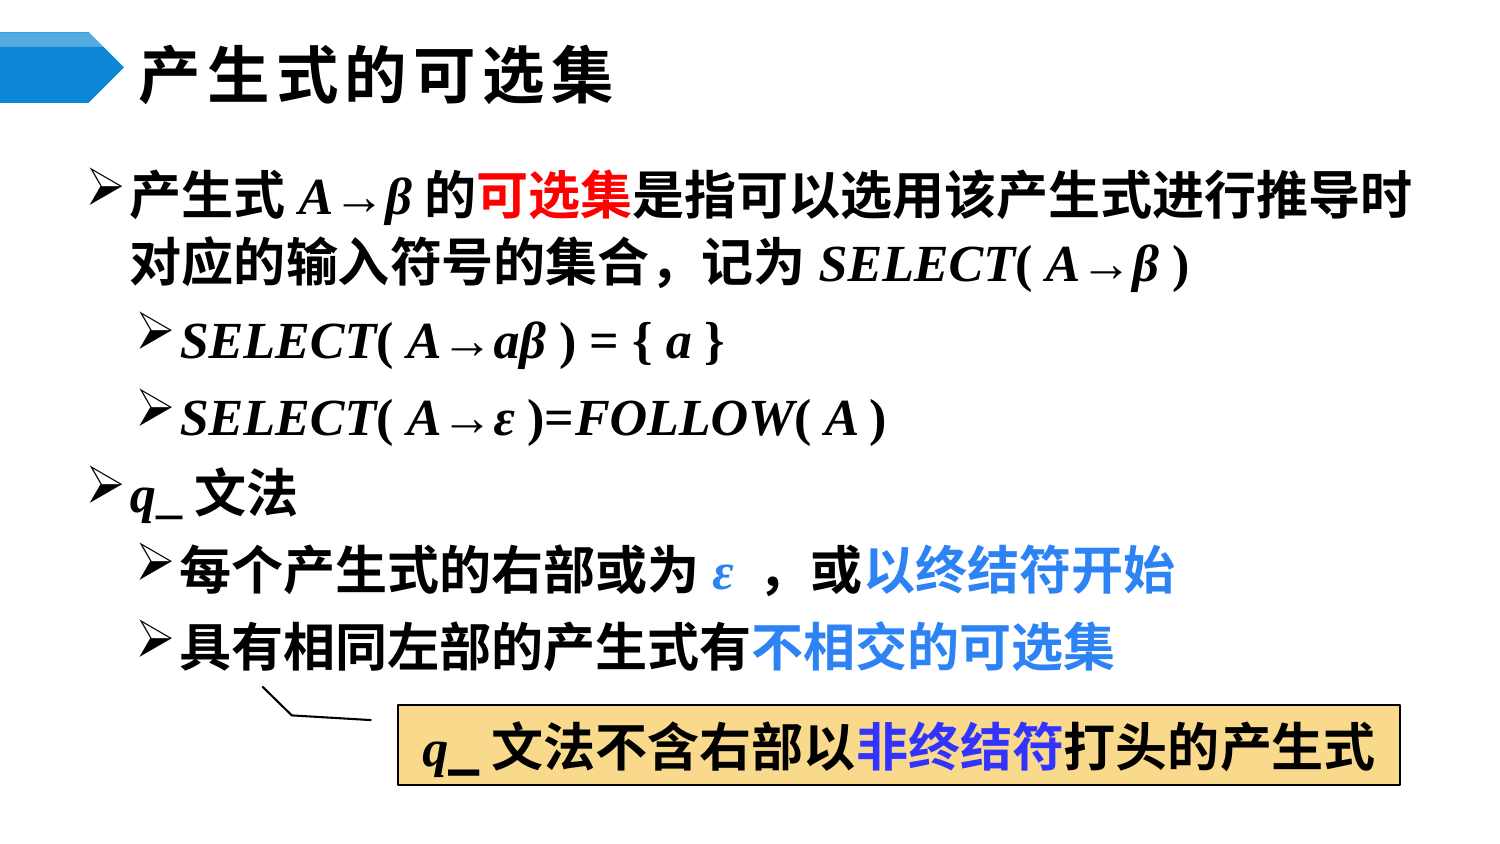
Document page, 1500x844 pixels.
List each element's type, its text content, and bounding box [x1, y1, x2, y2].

title 产生式的可选集 [123, 43, 1425, 103]
text_box q_文法不含右部以非终结符打头的产生式 [397, 704, 1401, 786]
text_box q_文法不含右部以非终结符打头的产生式 [261, 685, 372, 722]
list 产生式A→β的可选集是指可以选用该产生式进行推导时对应的输入符号的集合，记为SELECT( A→β ) SELECT( A→aβ ) = { a } SELECT( A→ε )=FOLLOW( A ) q_文法 每个产生式的右部或为ε ，或以终结符开始 具有相同左部的产生式有不相交的可选集 [70, 150, 1463, 680]
